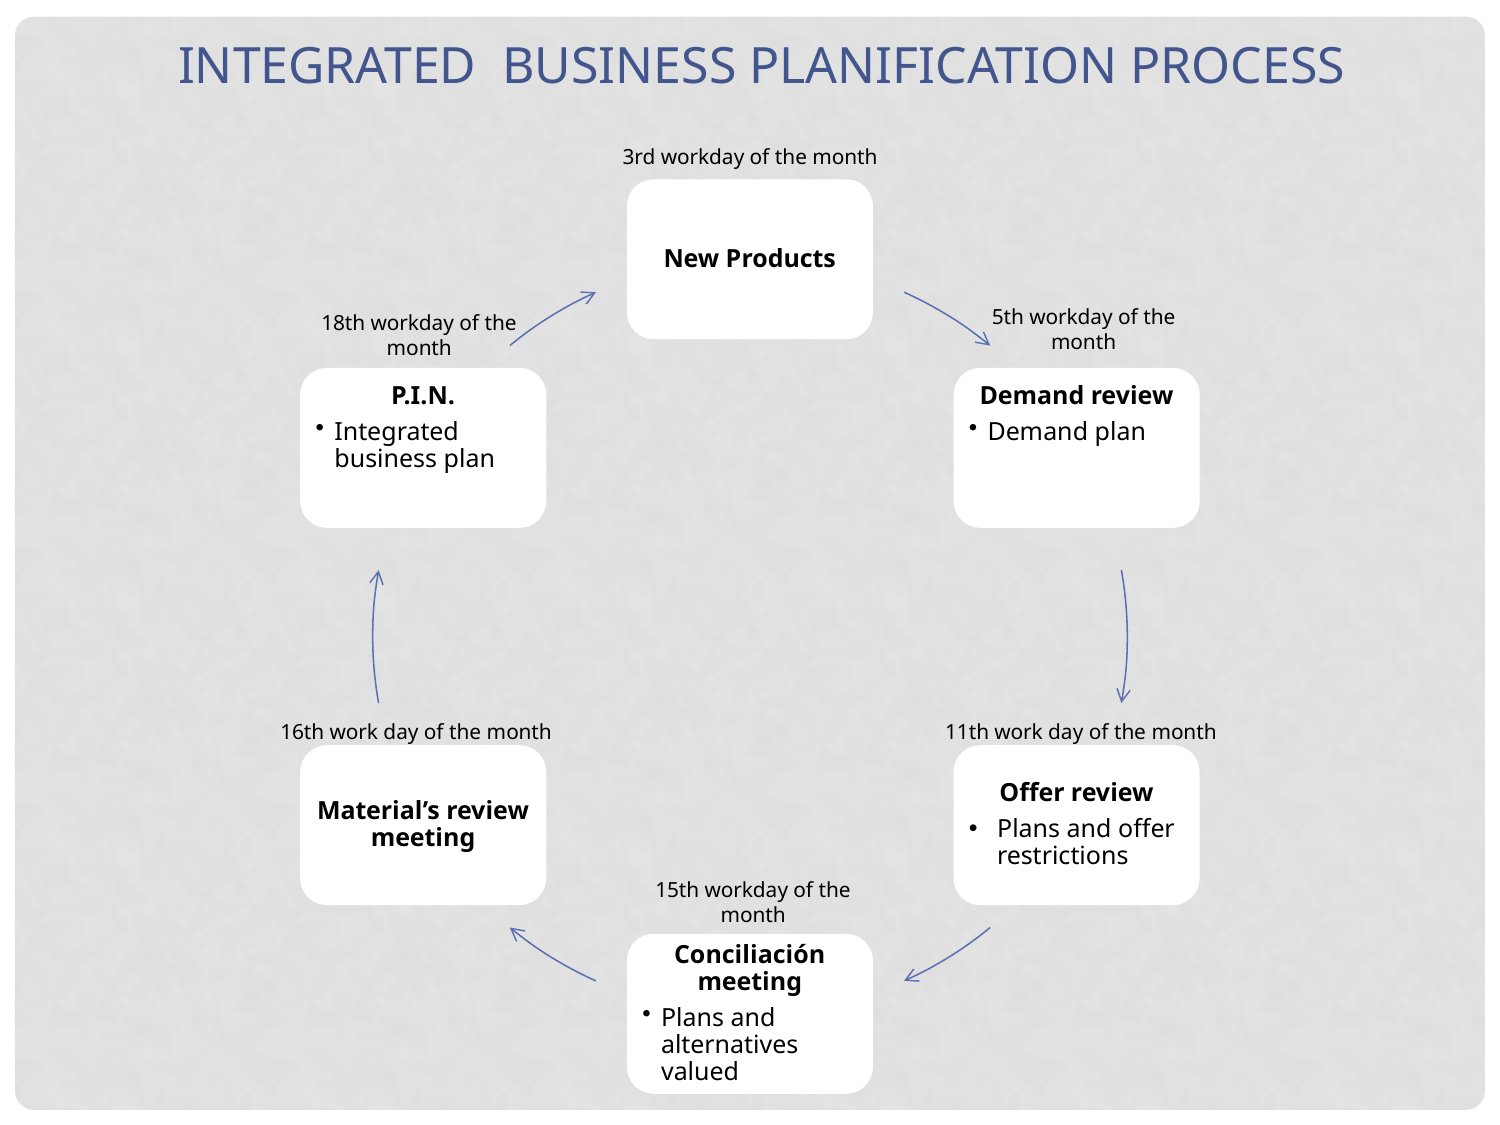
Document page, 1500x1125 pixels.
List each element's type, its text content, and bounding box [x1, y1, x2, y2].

text_box [538, 291, 596, 329]
text_box 16th work day of the month [265, 711, 597, 751]
text_box Integrated business planification process [41, 26, 1483, 101]
text_box New Products [626, 179, 873, 340]
text_box 3rd workday of the month [596, 136, 904, 176]
text_box [509, 927, 597, 982]
text_box P.I.N. Integrated business plan [300, 368, 547, 528]
text_box 11th work day of the month [891, 711, 1270, 751]
text_box [1116, 569, 1131, 703]
text_box 15th workday of the month [634, 869, 872, 935]
text_box 5th workday of the month [962, 295, 1205, 361]
text_box [903, 291, 962, 329]
text_box 18th workday of the month [301, 302, 538, 368]
text_box Material’s review meeting [300, 751, 547, 906]
text_box [369, 570, 384, 704]
text_box Conciliación meeting Plans and alternatives valued [626, 935, 873, 1094]
text_box Offer review Plans and offer restrictions [953, 751, 1200, 906]
text_box Demand review Demand plan [953, 367, 1200, 528]
text_box [904, 926, 991, 982]
